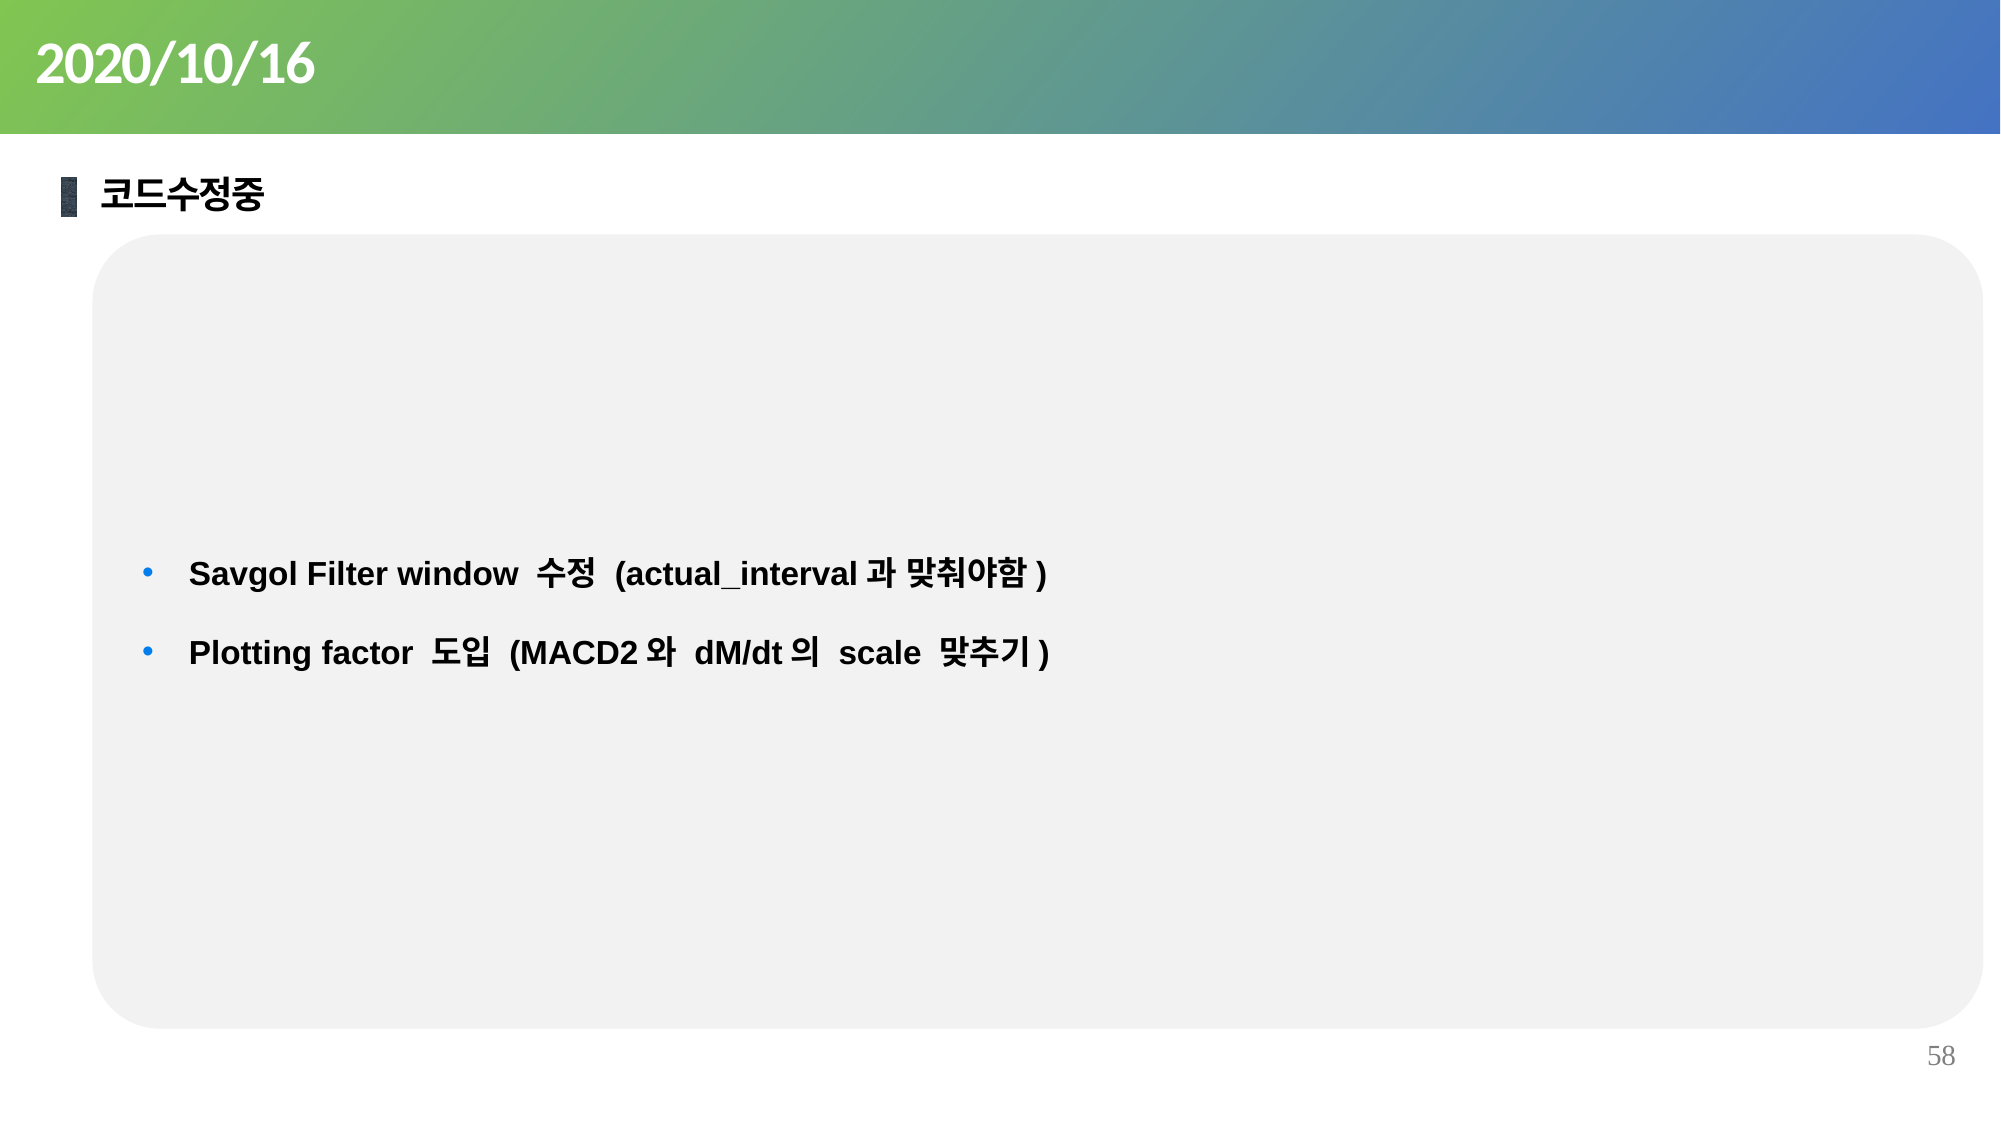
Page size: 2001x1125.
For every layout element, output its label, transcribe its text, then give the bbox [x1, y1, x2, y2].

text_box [61, 163, 289, 224]
slide_number 58 [1504, 1028, 1971, 1107]
text_box Savgol Filter window 수정 (actual_interval과 맞춰야함) Plotting factor 도입 (MACD2와 dM/dt의 scale 맞추기) [91, 233, 1985, 1030]
title 2020/10/16 [0, 23, 2000, 110]
